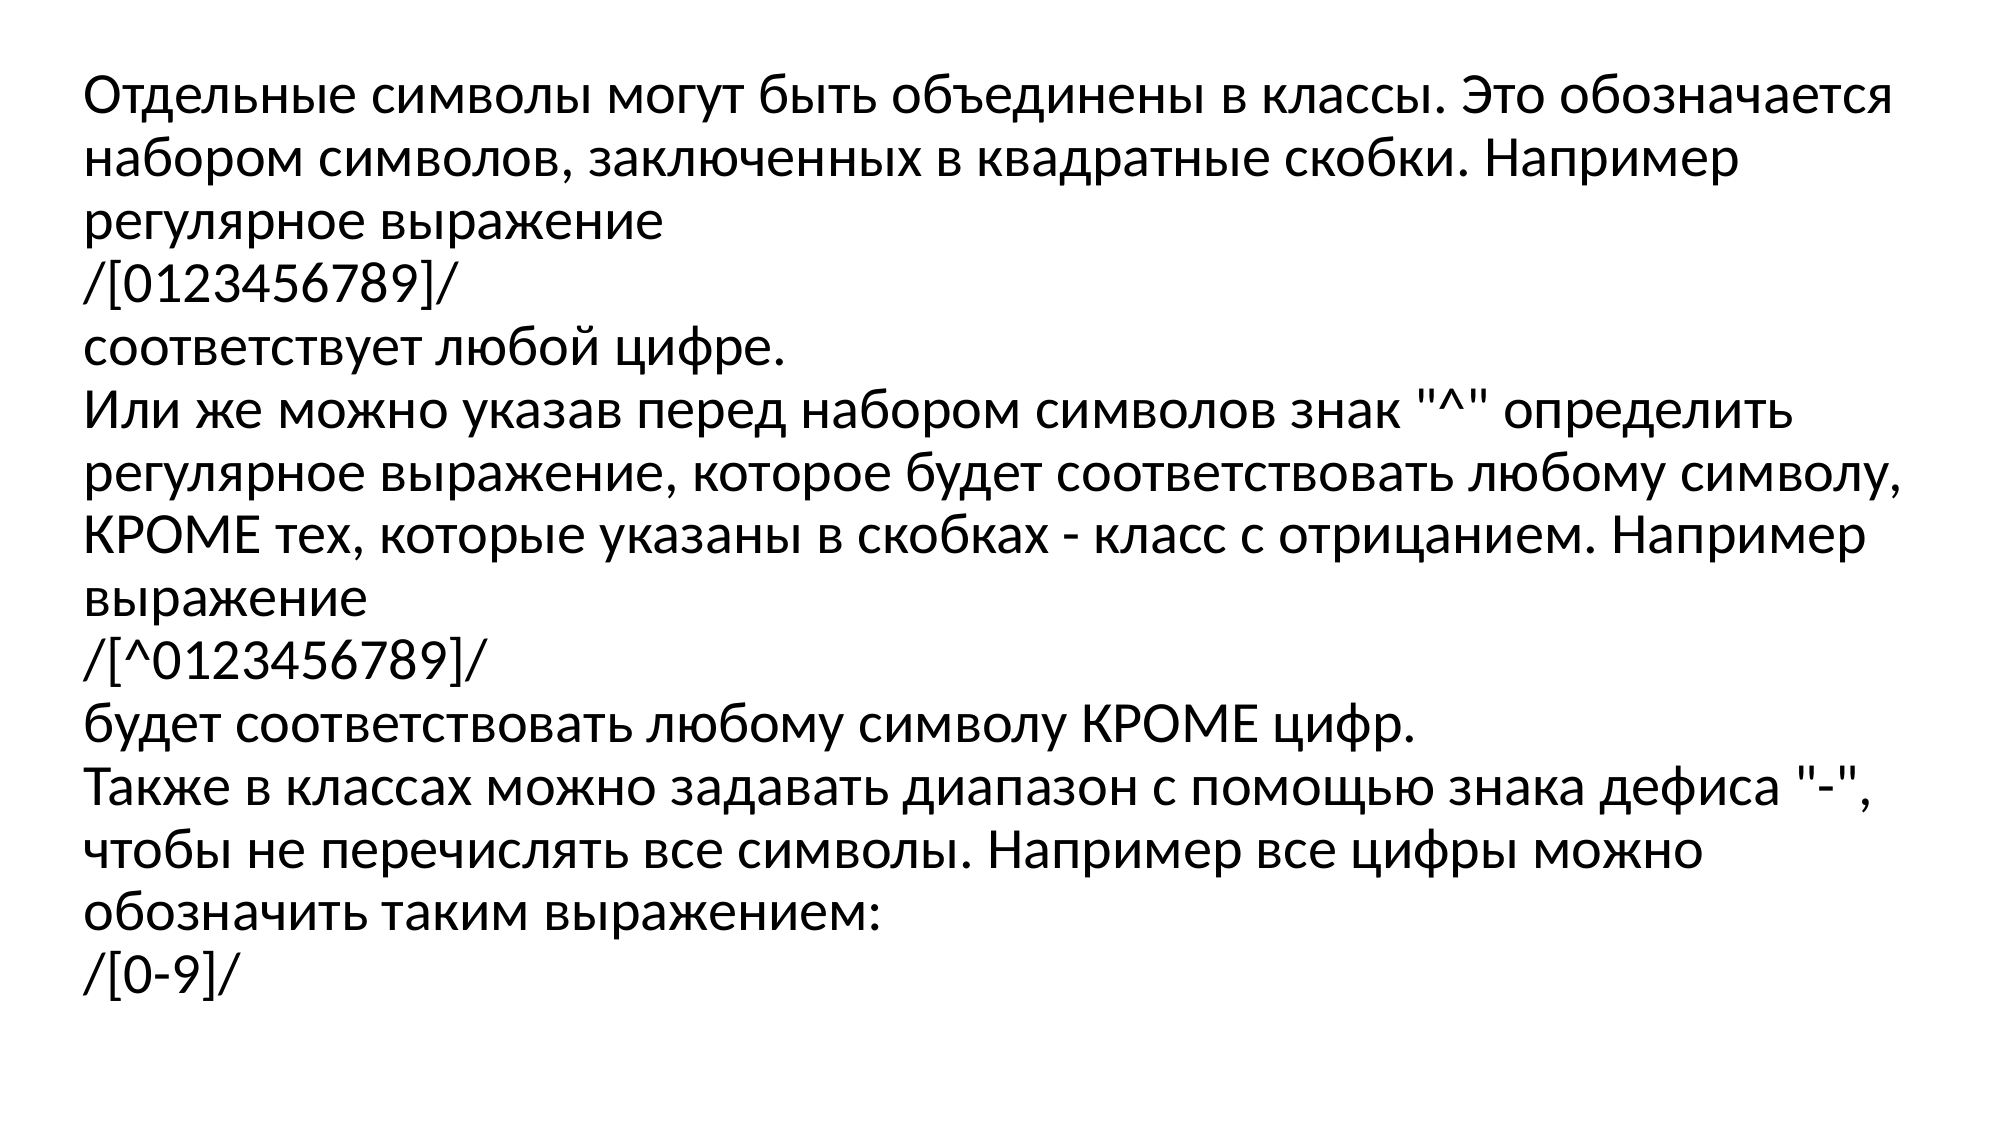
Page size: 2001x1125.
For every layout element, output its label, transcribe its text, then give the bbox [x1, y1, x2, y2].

list Отдельные символы могут быть объединены в классы. Это обозначается набором символов, заключенных в квадратные скобки. Например регулярное выражение /[0123456789]/ соответствует любой цифре. Или же можно указав перед набором символов знак "^" определить регулярное выражение, которое будет соответствовать любому символу, КРОМЕ тех, которые указаны в скобках - класс с отрицанием. Например выражение /[^0123456789]/ будет соответствовать любому символу КРОМЕ цифр. Также в классах можно задавать диапазон с помощью знака дефиса "-", чтобы не перечислять все символы. Например все цифры можно обозначить таким выражением: /[0-9]/ [68, 56, 1946, 1080]
